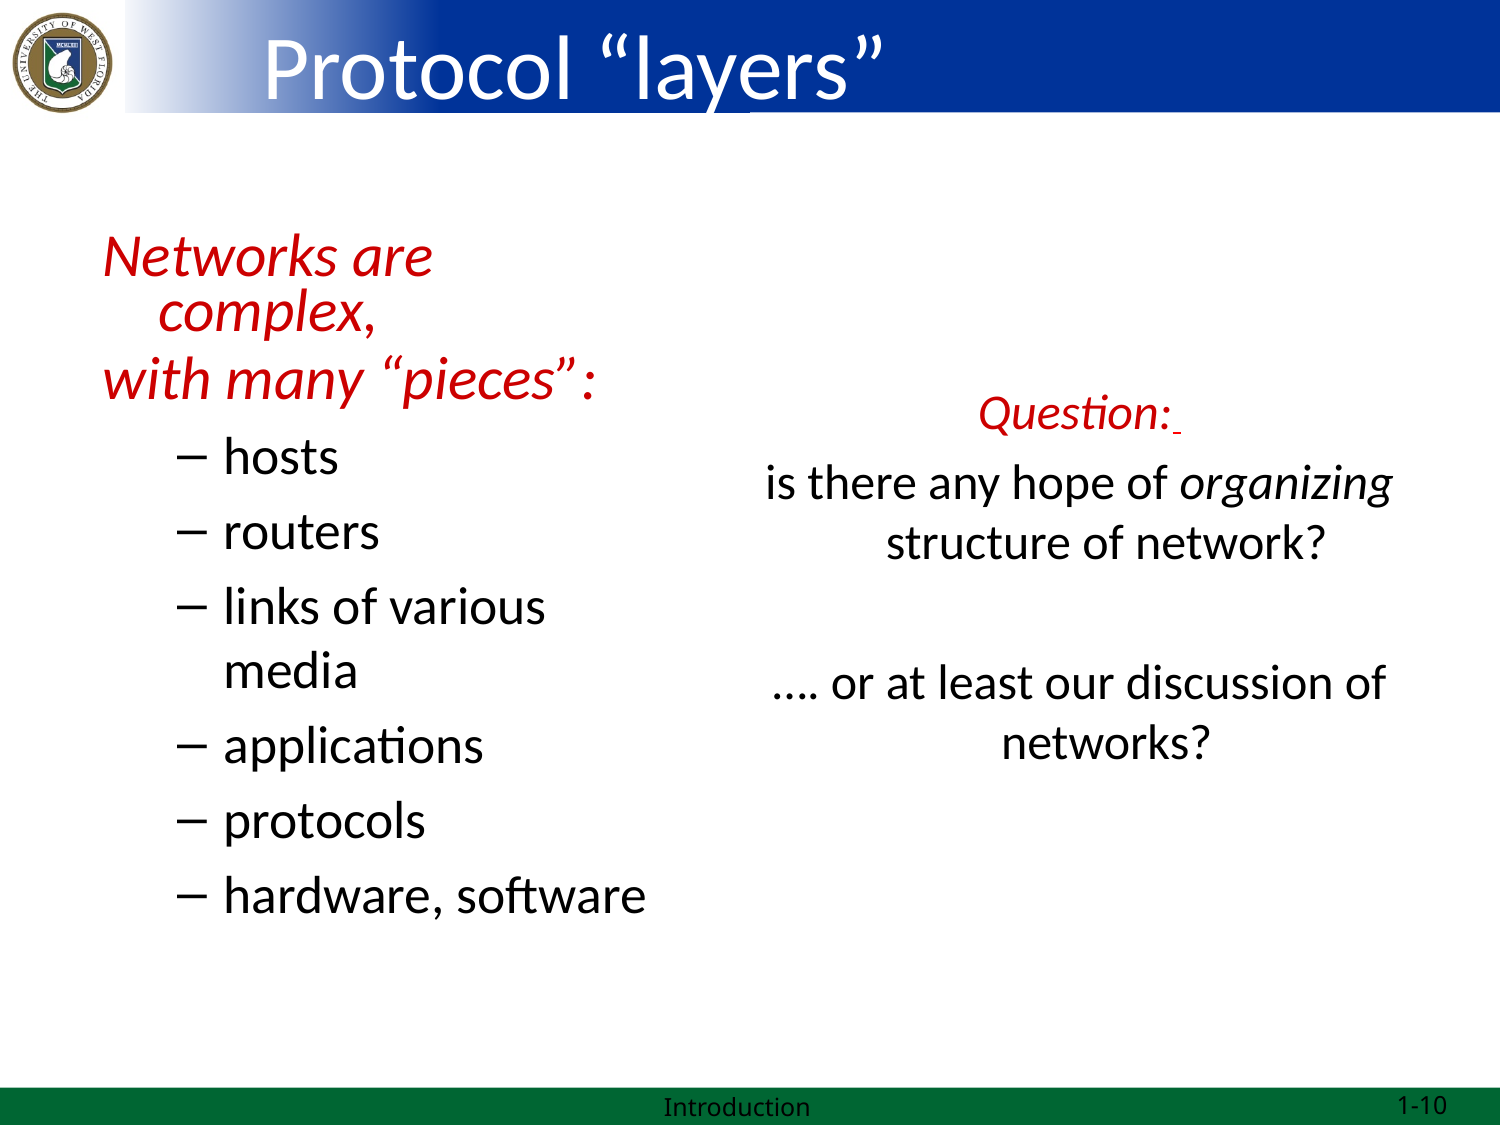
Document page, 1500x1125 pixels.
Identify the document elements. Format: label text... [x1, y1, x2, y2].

list Networks are complex, with many “pieces”: hosts routers links of various media applications protocols hardware, software [87, 224, 675, 988]
footer Introduction [500, 1087, 975, 1125]
slide_number 1-10 [1112, 1087, 1463, 1125]
title Protocol “layers” [0, 0, 1213, 131]
list Question: is there any hope of organizing structure of network? …. or at least our discussion of networks? [746, 371, 1413, 802]
